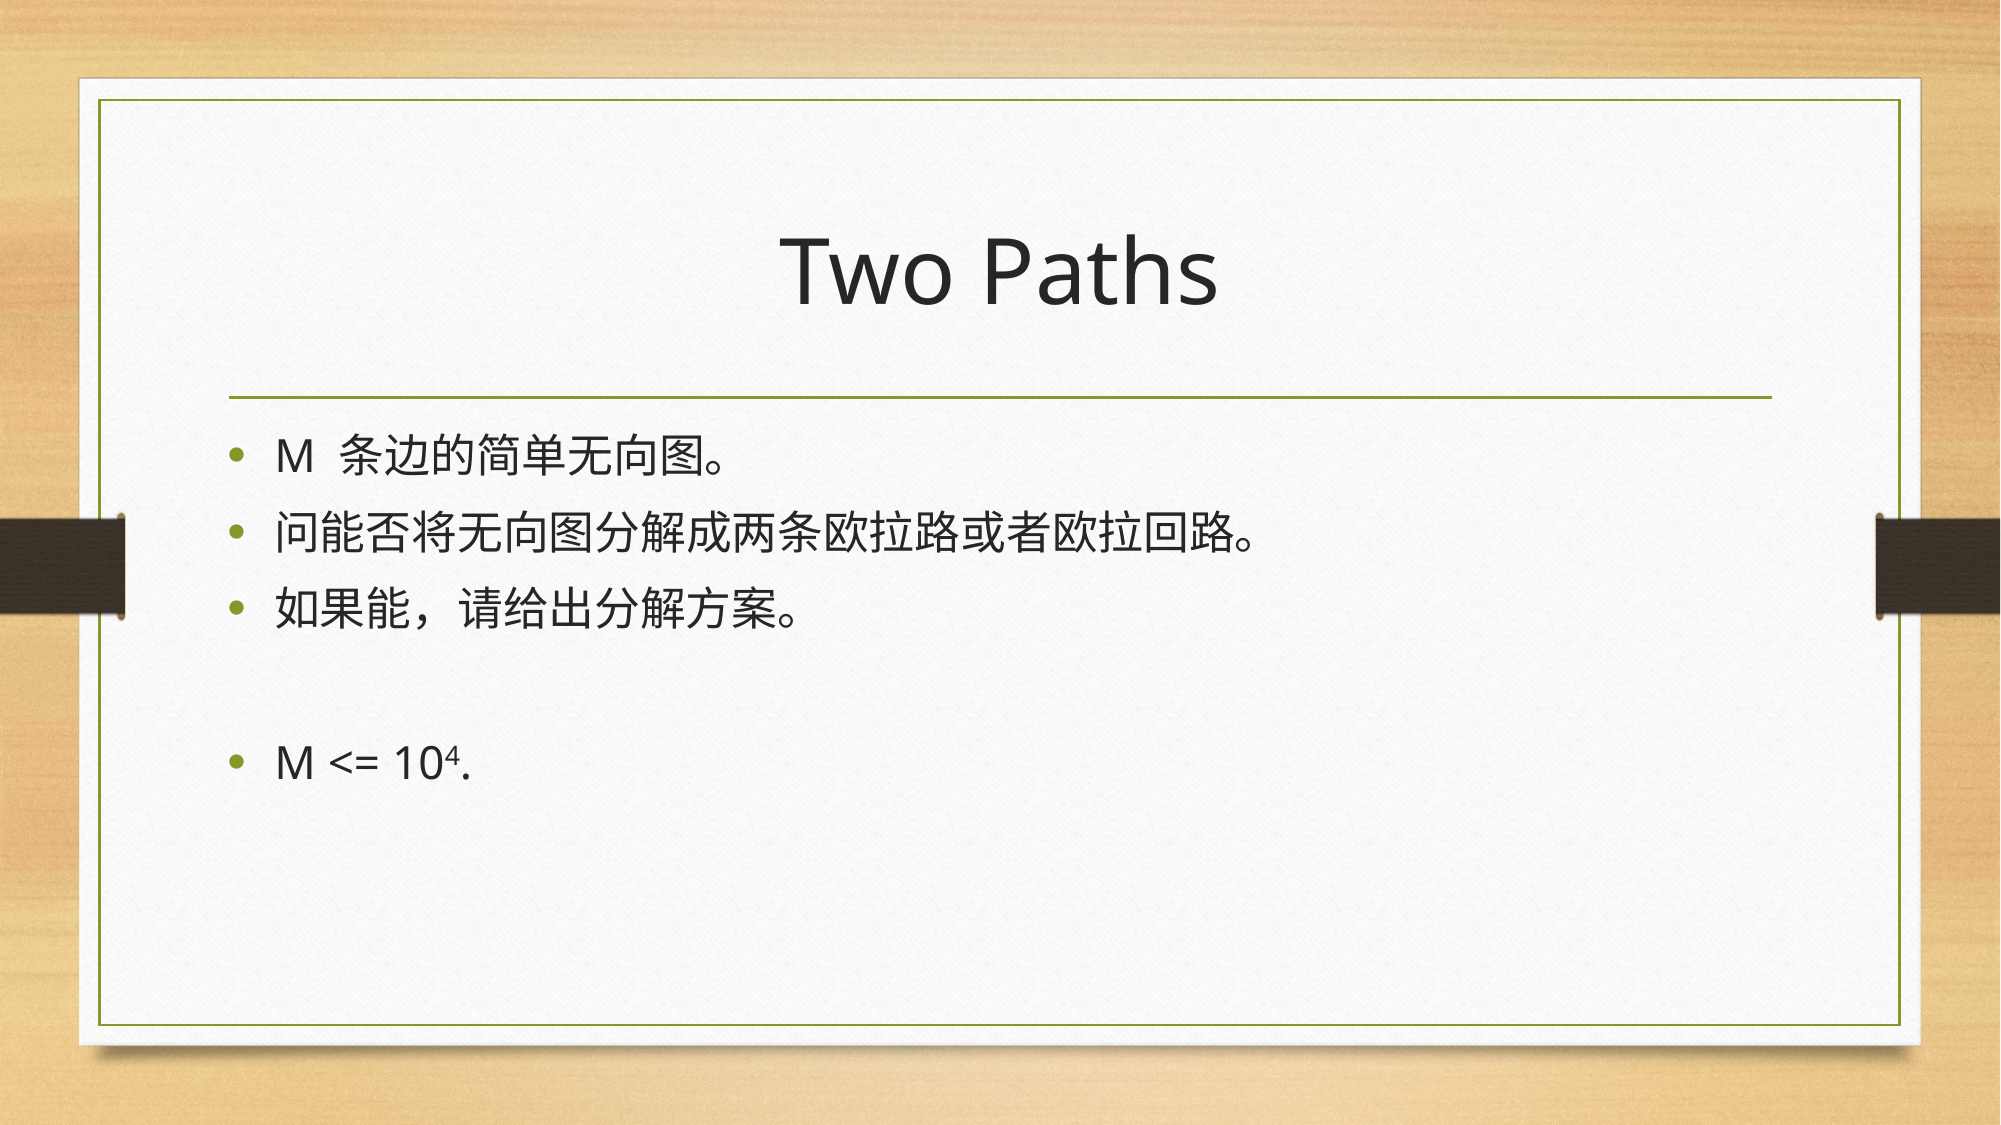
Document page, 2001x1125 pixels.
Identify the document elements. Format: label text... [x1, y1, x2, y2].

list M 条边的简单无向图。 问能否将无向图分解成两条欧拉路或者欧拉回路。 如果能，请给出分解方案。 M <= 104. [212, 419, 1788, 964]
title Two Paths [212, 161, 1788, 375]
picture [0, 0, 2001, 1125]
